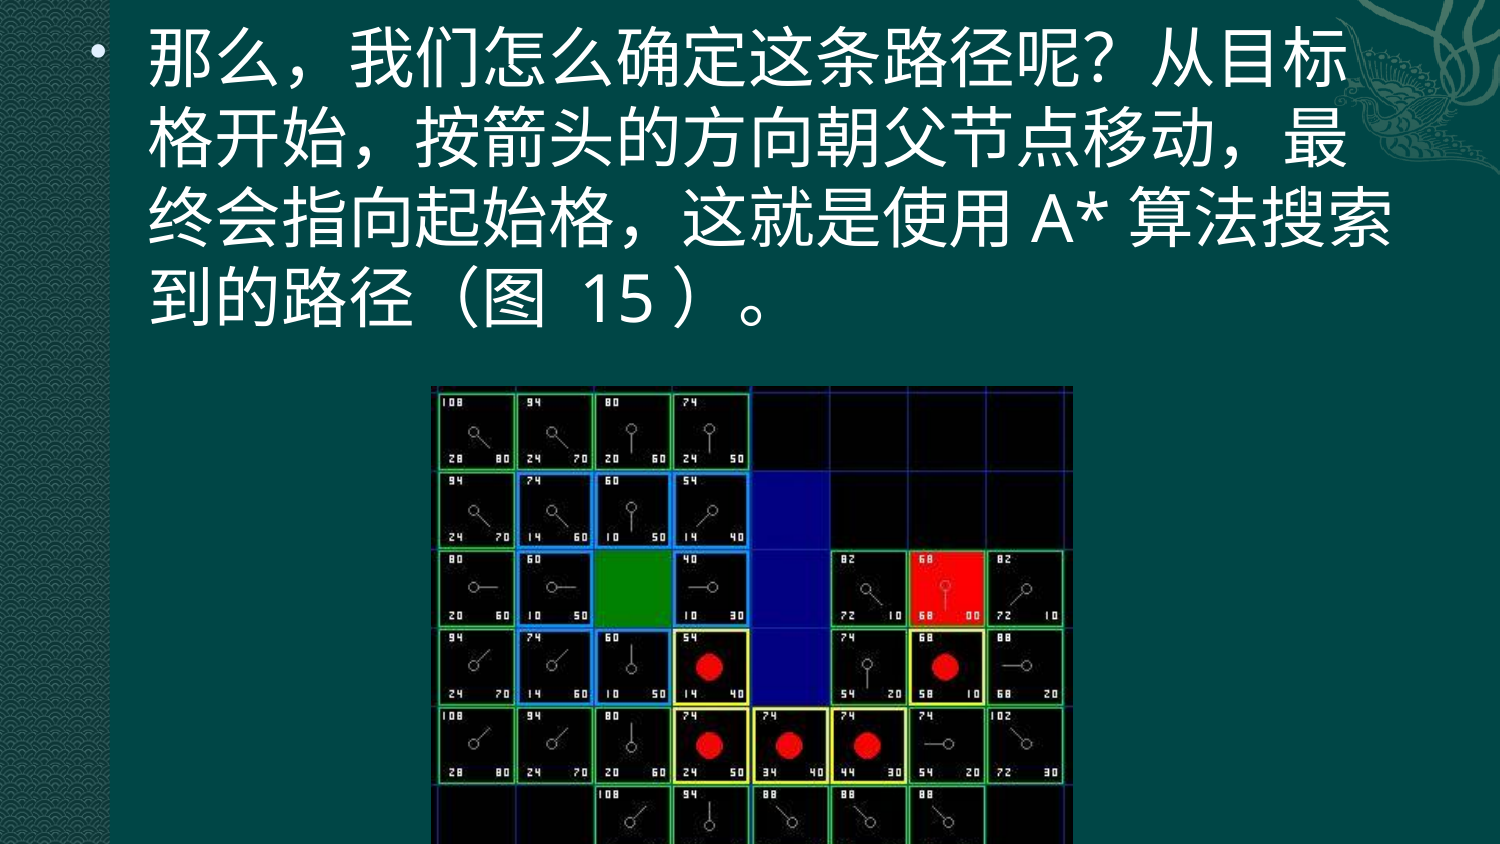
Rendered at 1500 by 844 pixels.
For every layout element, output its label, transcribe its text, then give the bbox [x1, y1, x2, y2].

list 那么，我们怎么确定这条路径呢？从目标格开始，按箭头的方向朝父节点移动，最终会指向起始格，这就是使用A*算法搜索到的路径（图 15）。 [76, 8, 1427, 566]
picture [0, 0, 110, 844]
picture [430, 385, 1074, 844]
